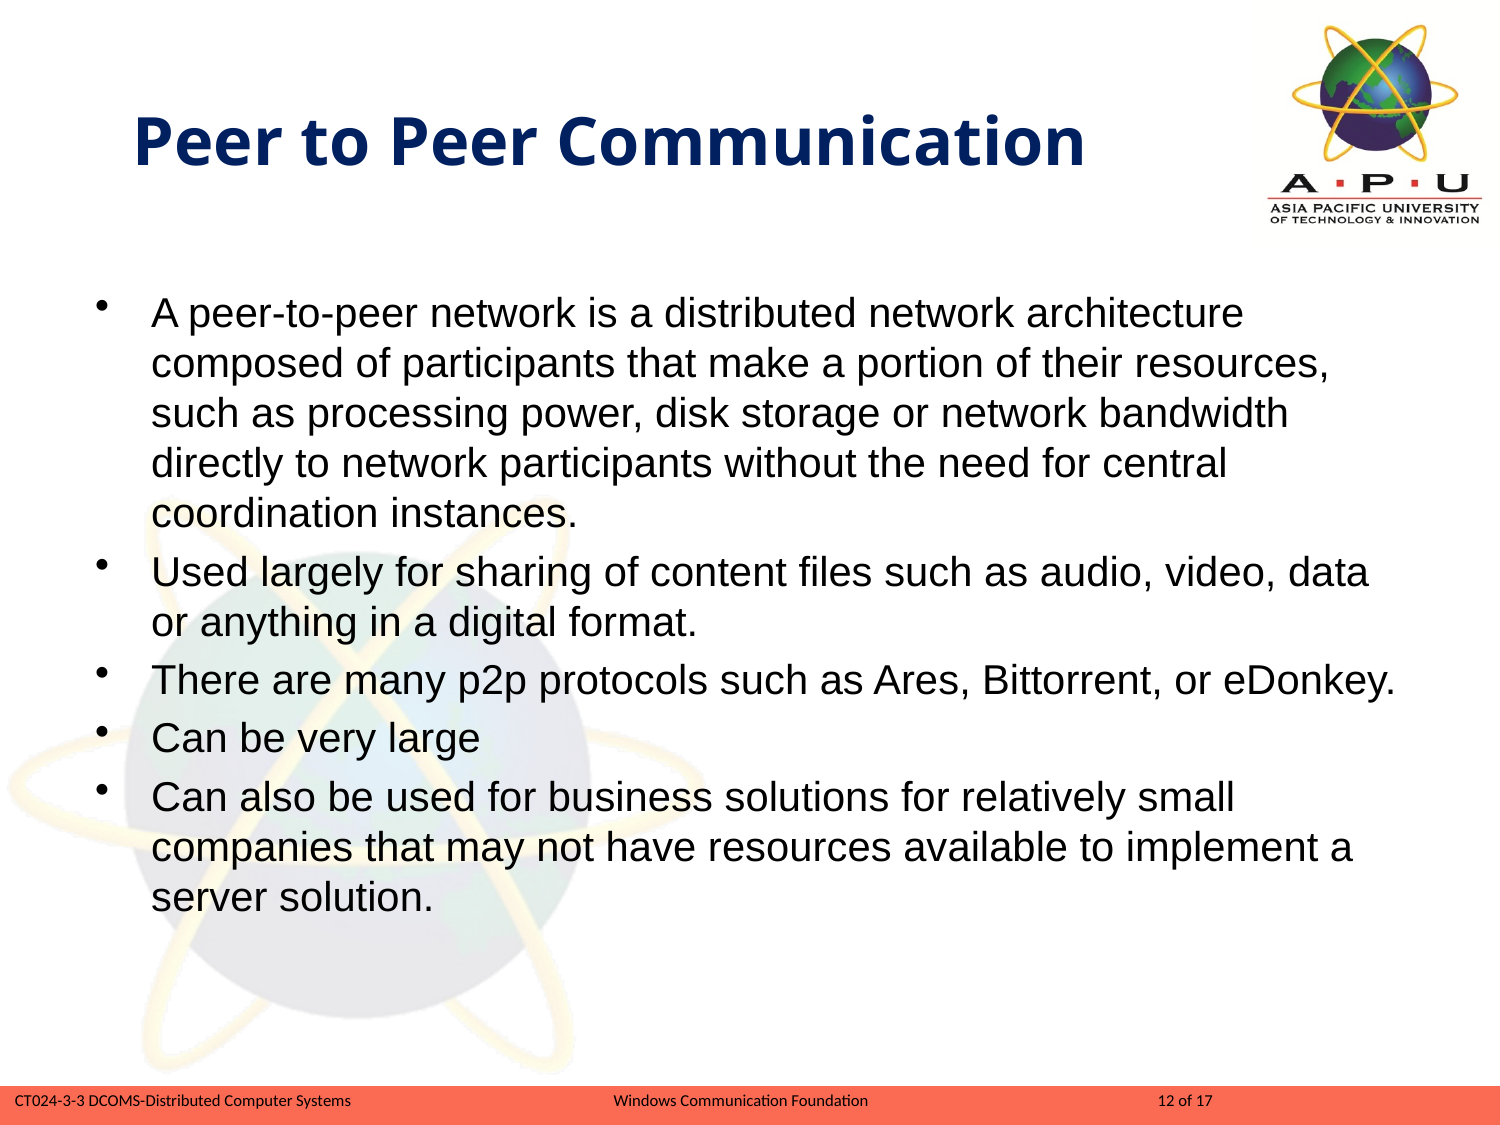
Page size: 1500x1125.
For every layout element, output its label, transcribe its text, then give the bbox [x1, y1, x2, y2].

list A peer-to-peer network is a distributed network architecture composed of participants that make a portion of their resources, such as processing power, disk storage or network bandwidth directly to network participants without the need for central coordination instances. Used largely for sharing of content files such as audio, video, data or anything in a digital format. There are many p2p protocols such as Ares, Bittorrent, or eDonkey. Can be very large Can also be used for business solutions for relatively small companies that may not have resources available to implement a server solution. [79, 278, 1430, 1021]
title Peer to Peer Communication [79, 45, 1235, 233]
picture [1251, 0, 1500, 249]
